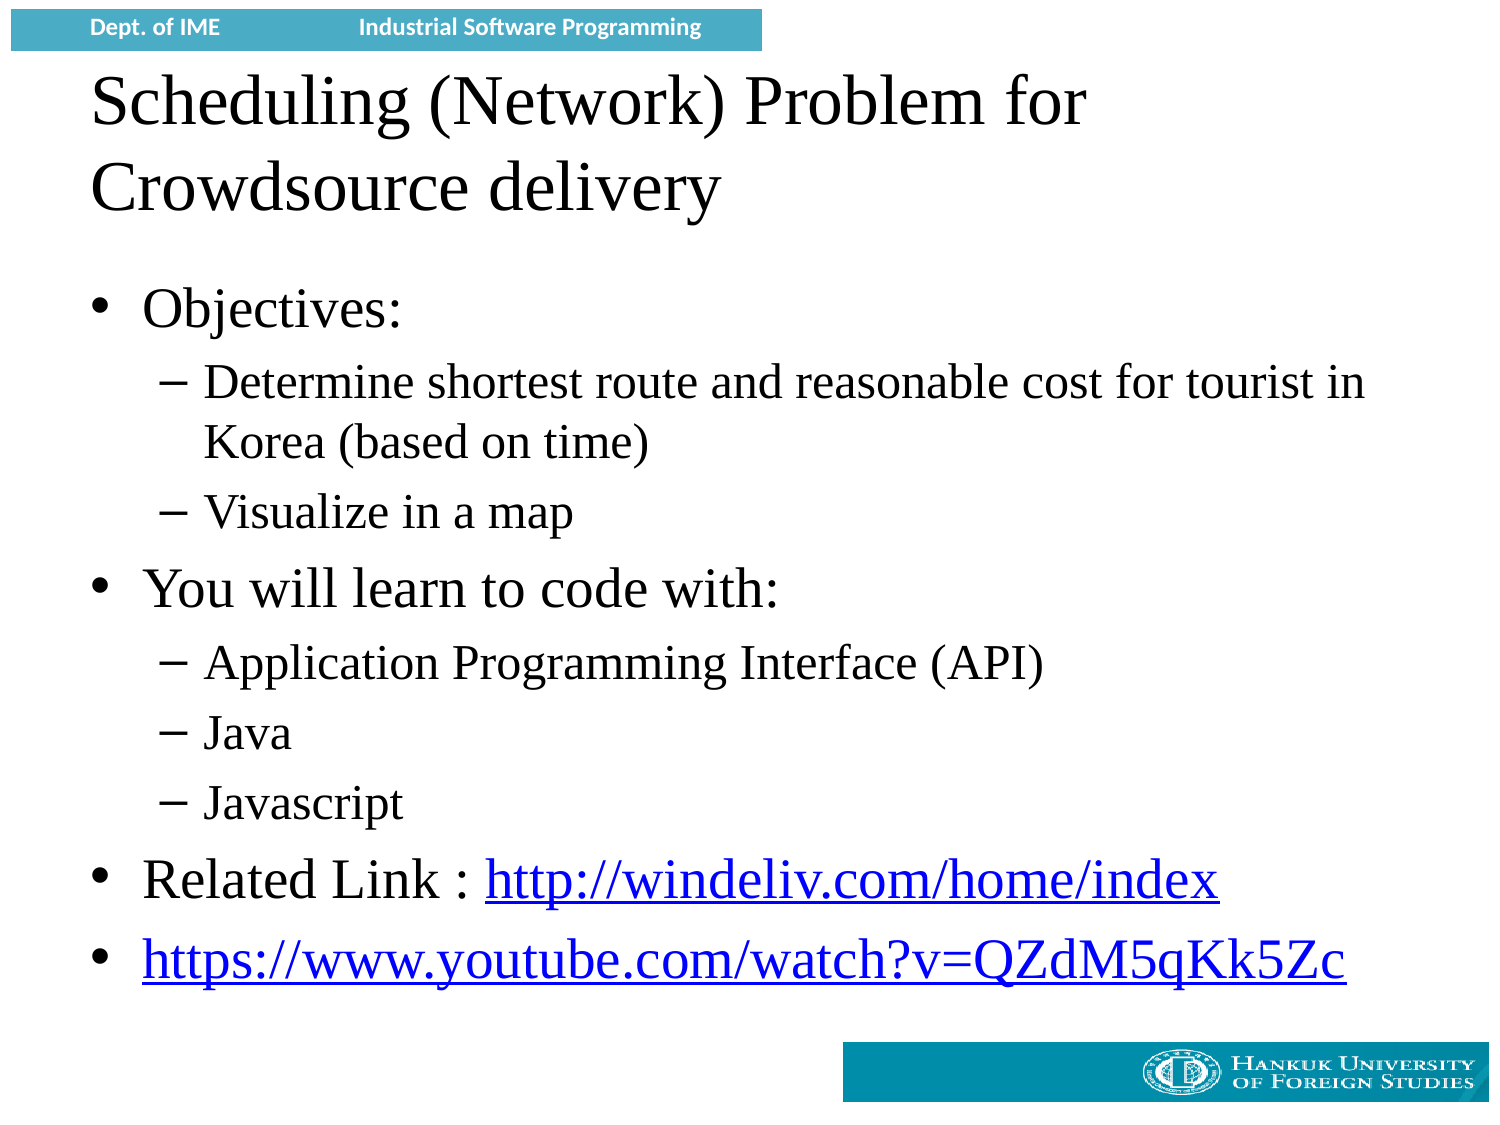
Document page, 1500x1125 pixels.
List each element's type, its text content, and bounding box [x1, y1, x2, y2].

picture [843, 1042, 1489, 1102]
title Scheduling (Network) Problem for Crowdsource delivery [75, 45, 1425, 233]
list Objectives: Determine shortest route and reasonable cost for tourist in Korea (based on time) Visualize in a map You will learn to code with: Application Programming Interface (API) Java Javascript Related Link : http://windeliv.com/home/index https://www.youtube.com/watch?v=QZdM5qKk5Zc [75, 262, 1425, 1005]
